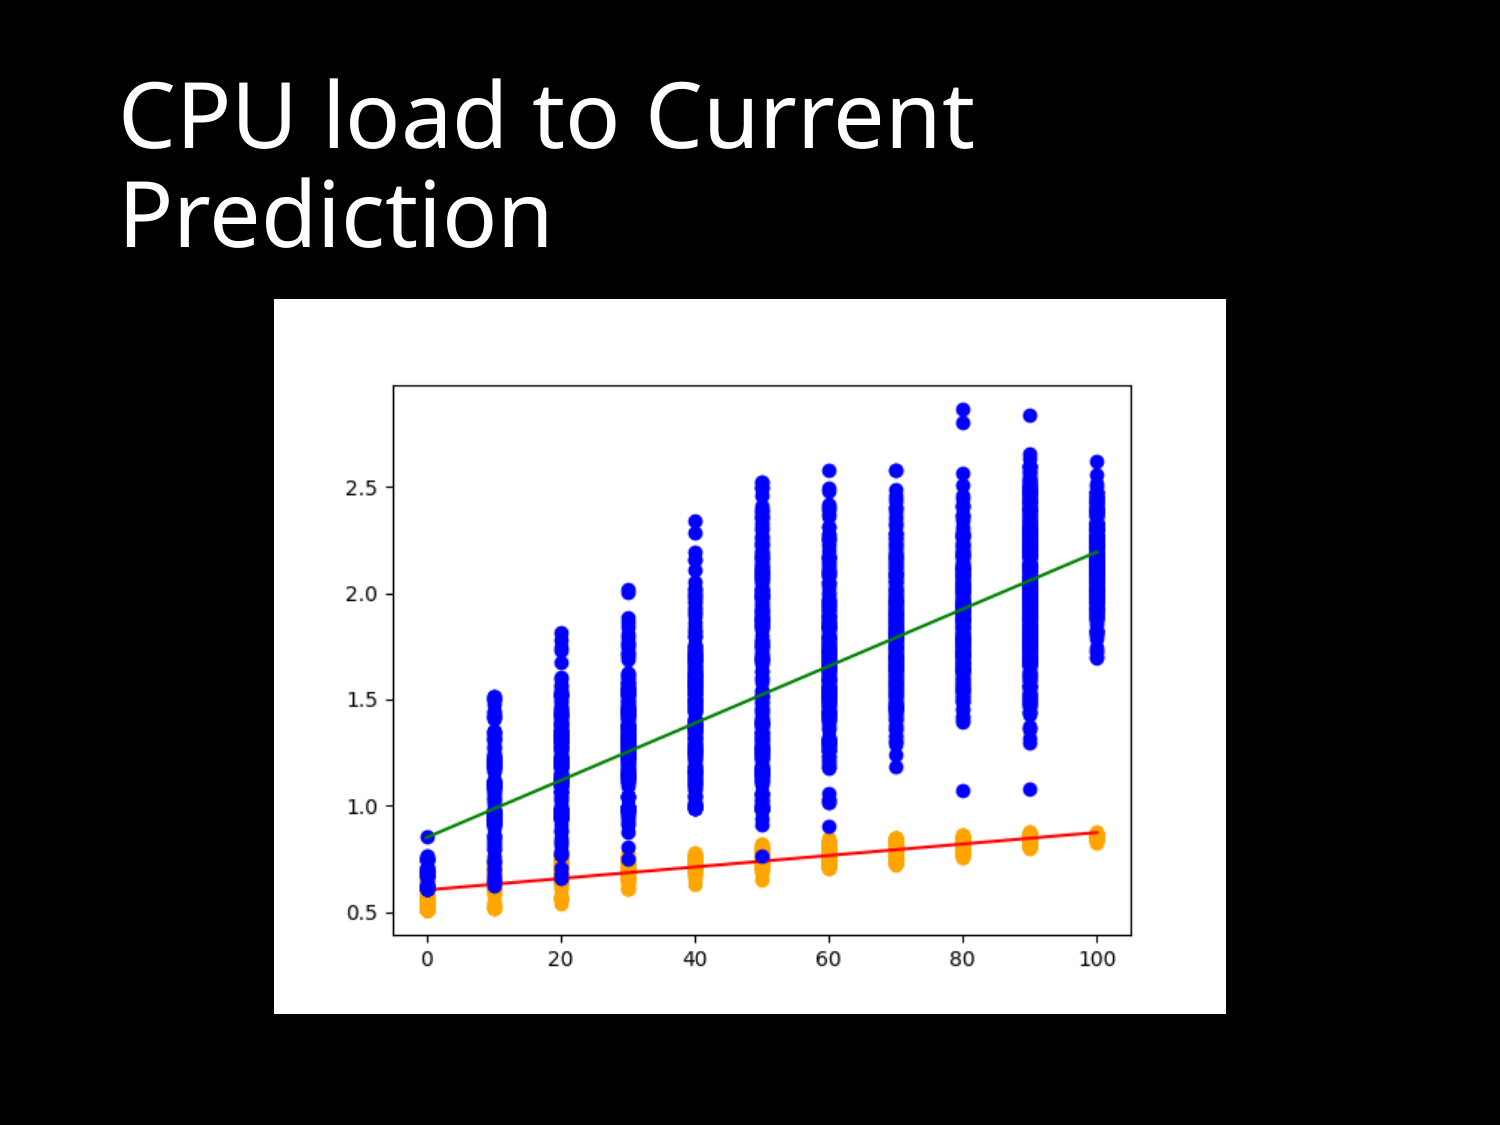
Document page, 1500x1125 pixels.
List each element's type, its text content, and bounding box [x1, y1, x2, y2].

title CPU load to Current Prediction [103, 59, 1397, 278]
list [273, 298, 1227, 1014]
